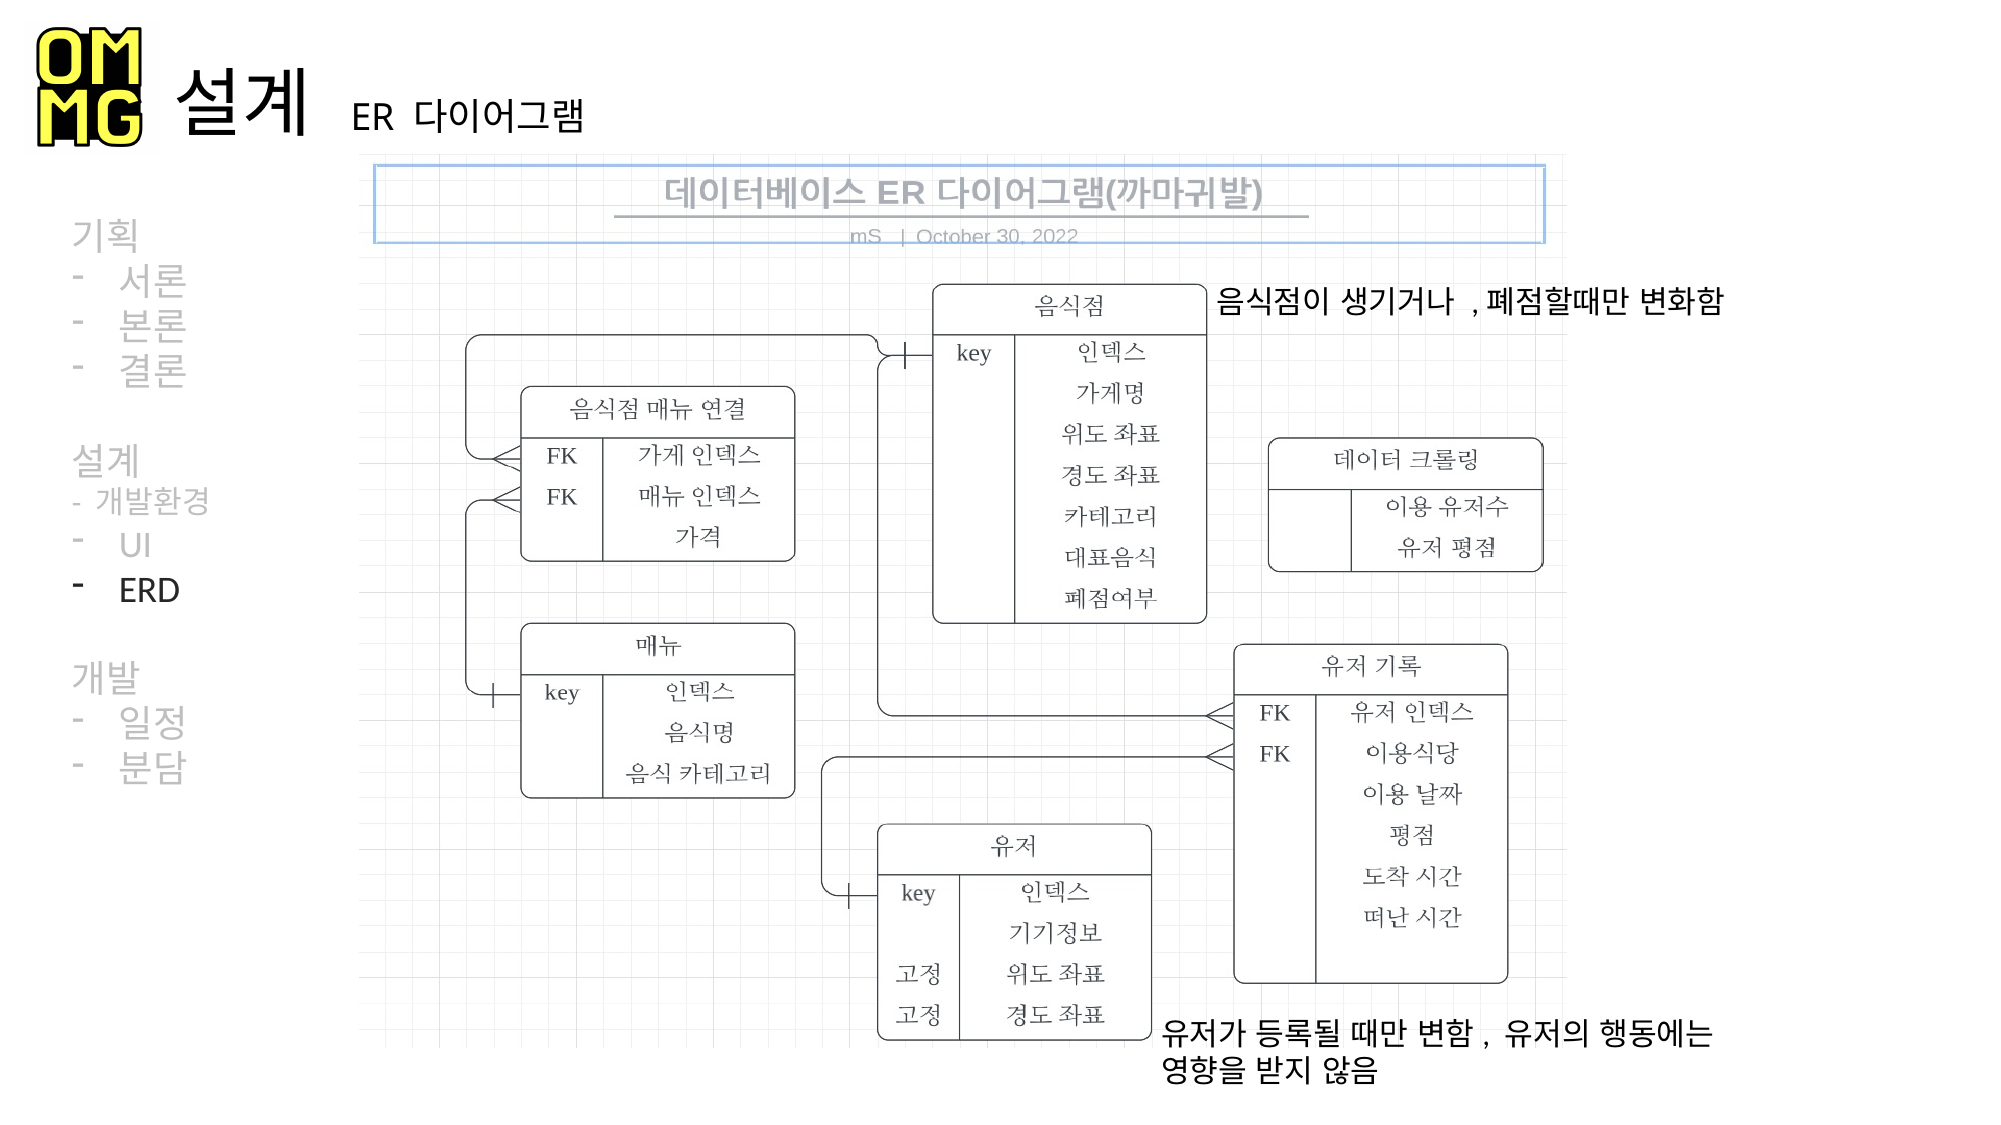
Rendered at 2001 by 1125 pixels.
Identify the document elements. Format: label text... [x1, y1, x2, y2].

text_box 유저가 등록될 때만 변함, 유저의 행동에는 영향을 받지 않음 [1146, 1006, 1743, 1097]
text_box 음식점이 생기거나 ,폐점할때만 변화함 [1566, 274, 1799, 328]
text_box 기획 서론 본론 결론 설계 - 개발환경 UI ERD 개발 일정 분담 [57, 205, 234, 888]
text_box 설계 ER 다이어그램 [159, 48, 640, 154]
picture [23, 19, 159, 155]
picture [359, 154, 1567, 1048]
